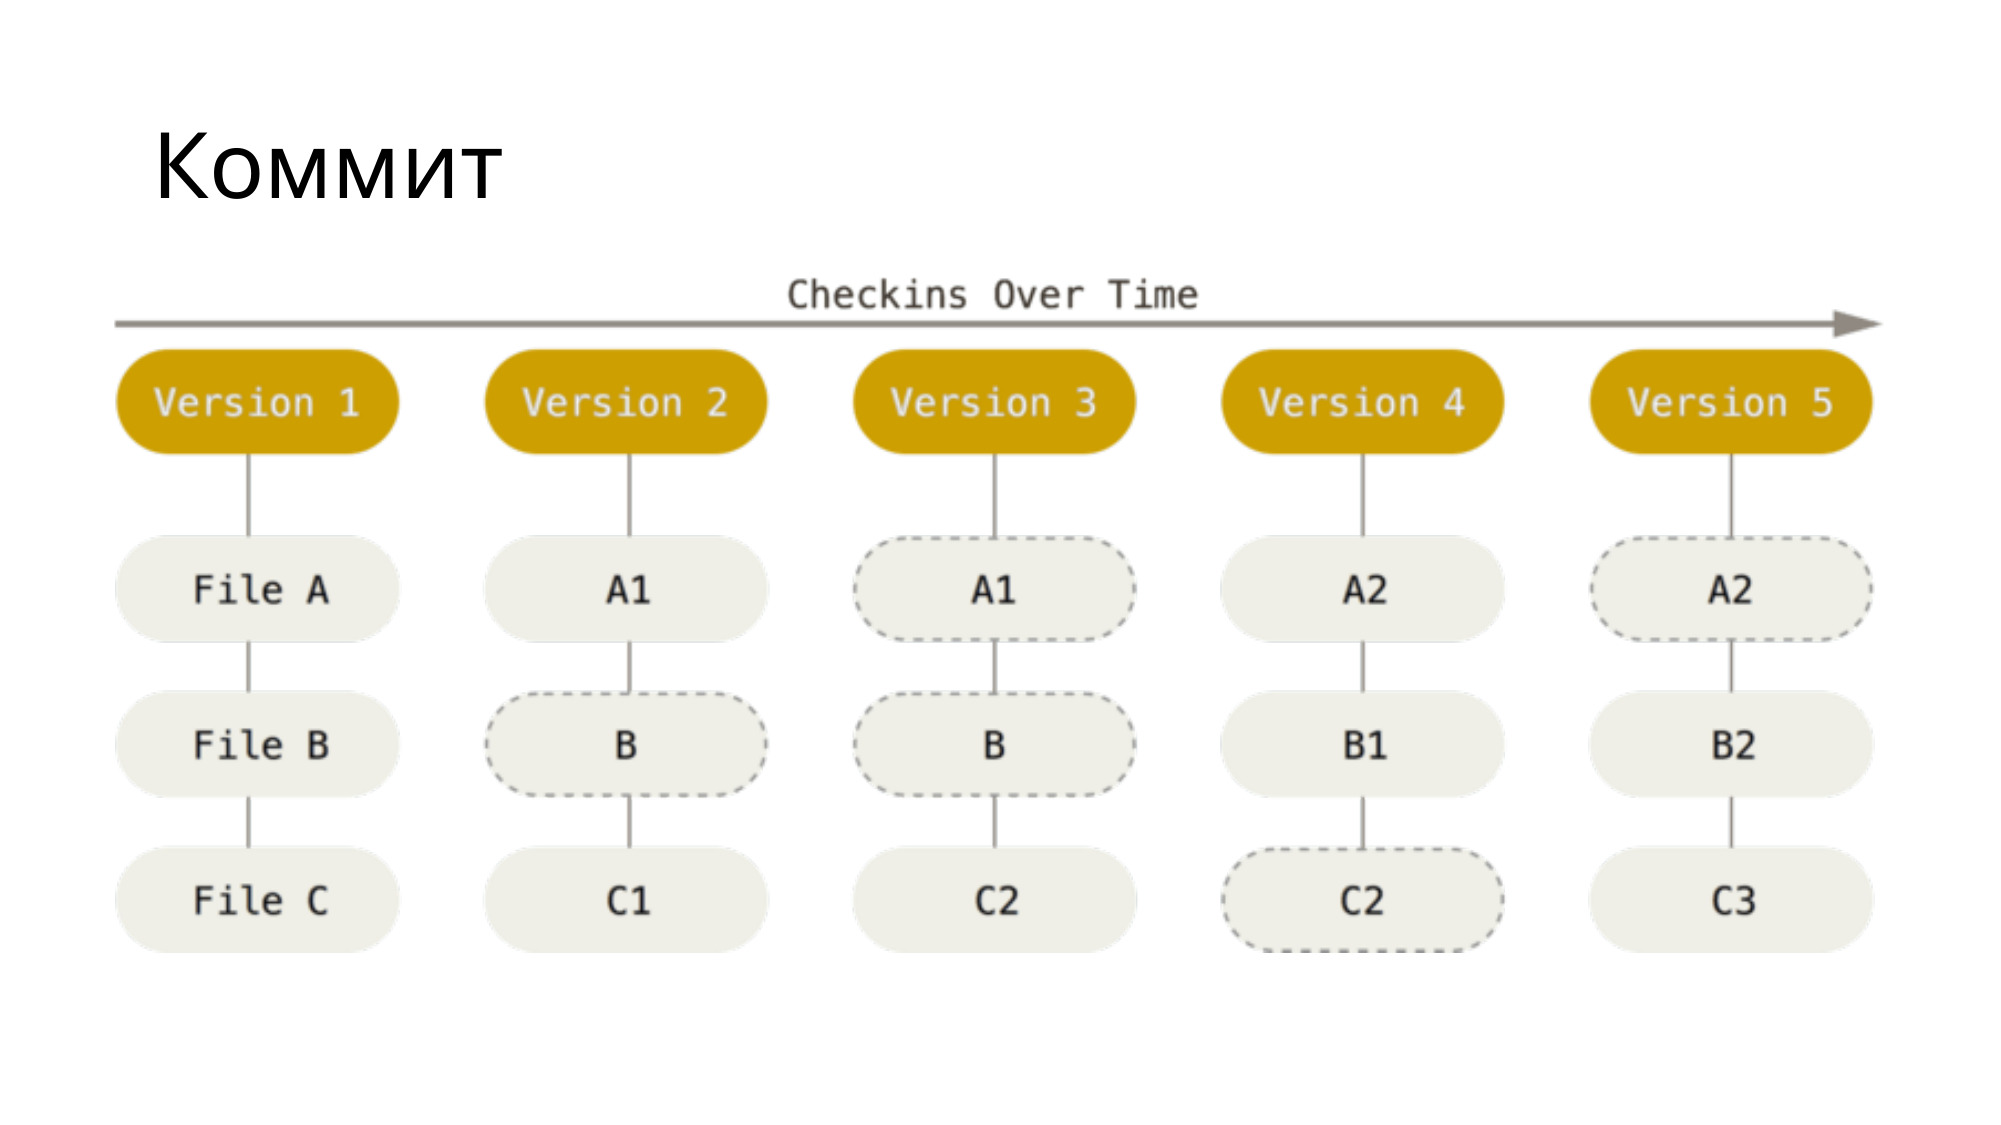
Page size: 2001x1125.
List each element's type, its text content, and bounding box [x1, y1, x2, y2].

picture [114, 277, 1886, 953]
title Коммит [137, 59, 1863, 277]
